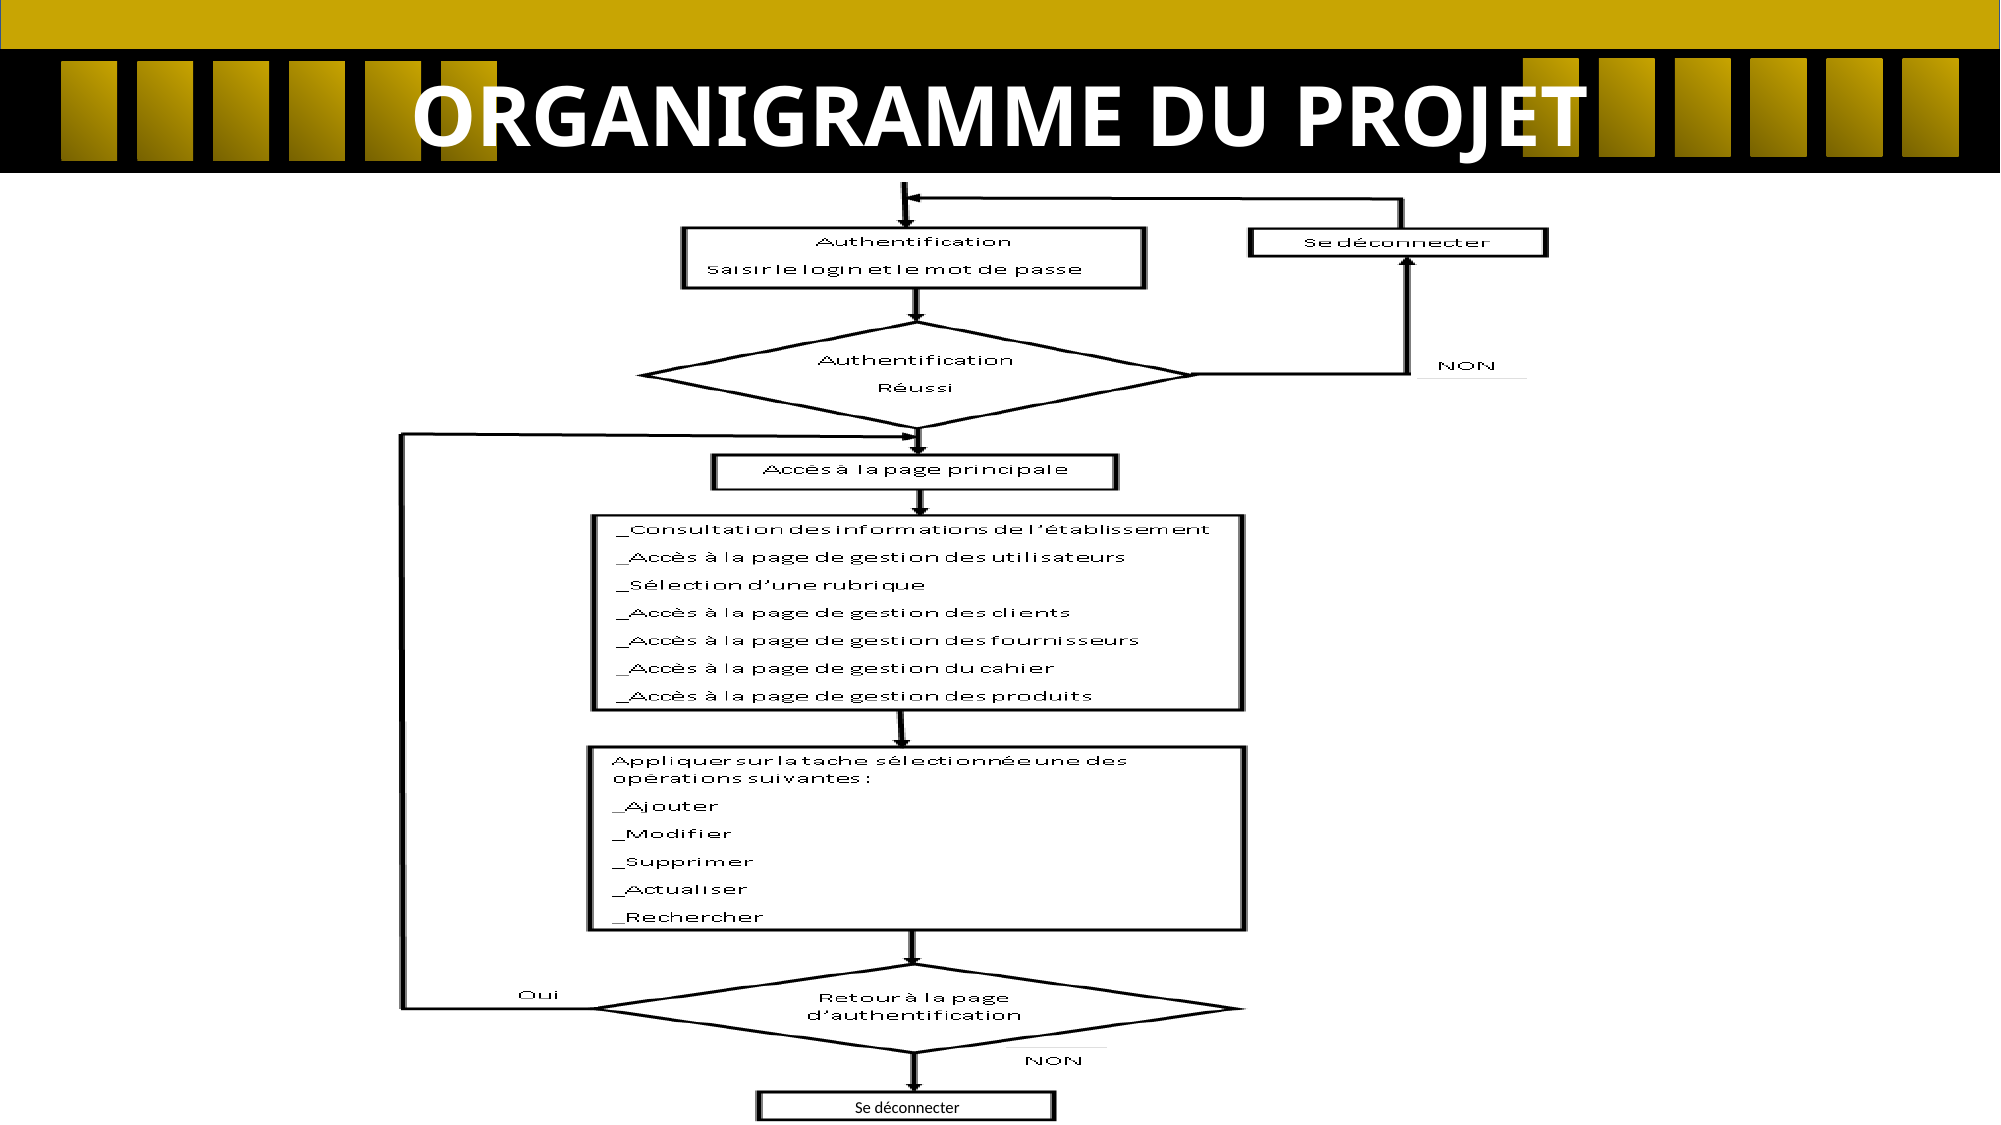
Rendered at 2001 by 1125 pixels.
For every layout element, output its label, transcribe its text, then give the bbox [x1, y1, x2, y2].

text_box ORGANIGRAMME DU PROJET [137, 0, 1863, 172]
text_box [398, 180, 1551, 1125]
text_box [61, 61, 498, 161]
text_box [1522, 58, 1959, 157]
text_box [0, 49, 2000, 173]
text_box [0, 0, 137, 49]
text_box [1863, 0, 2000, 49]
